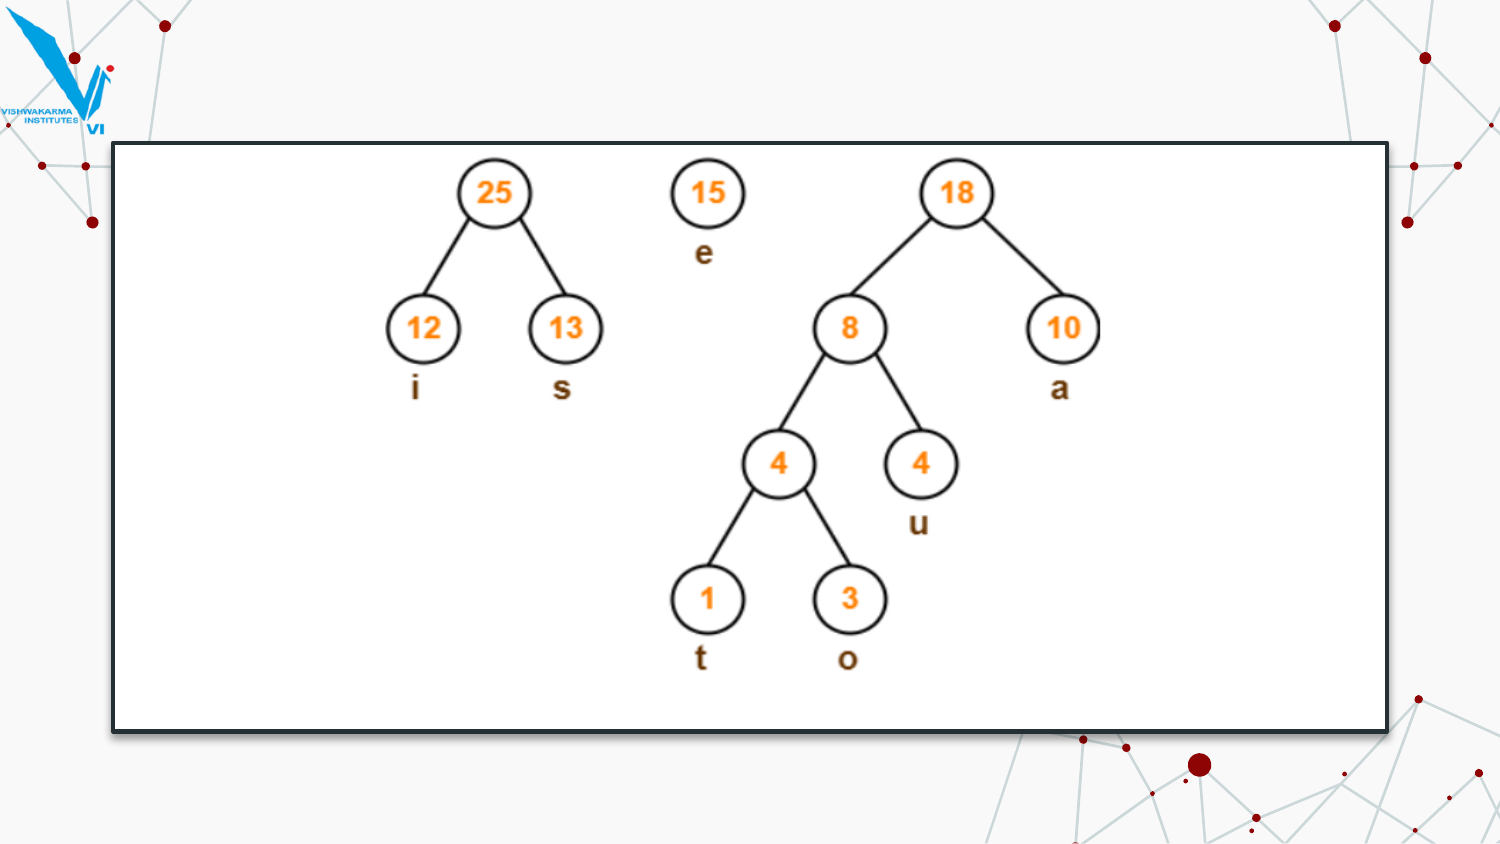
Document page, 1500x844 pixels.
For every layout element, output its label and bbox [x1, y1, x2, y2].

picture [115, 145, 1385, 730]
picture [1, 6, 121, 142]
